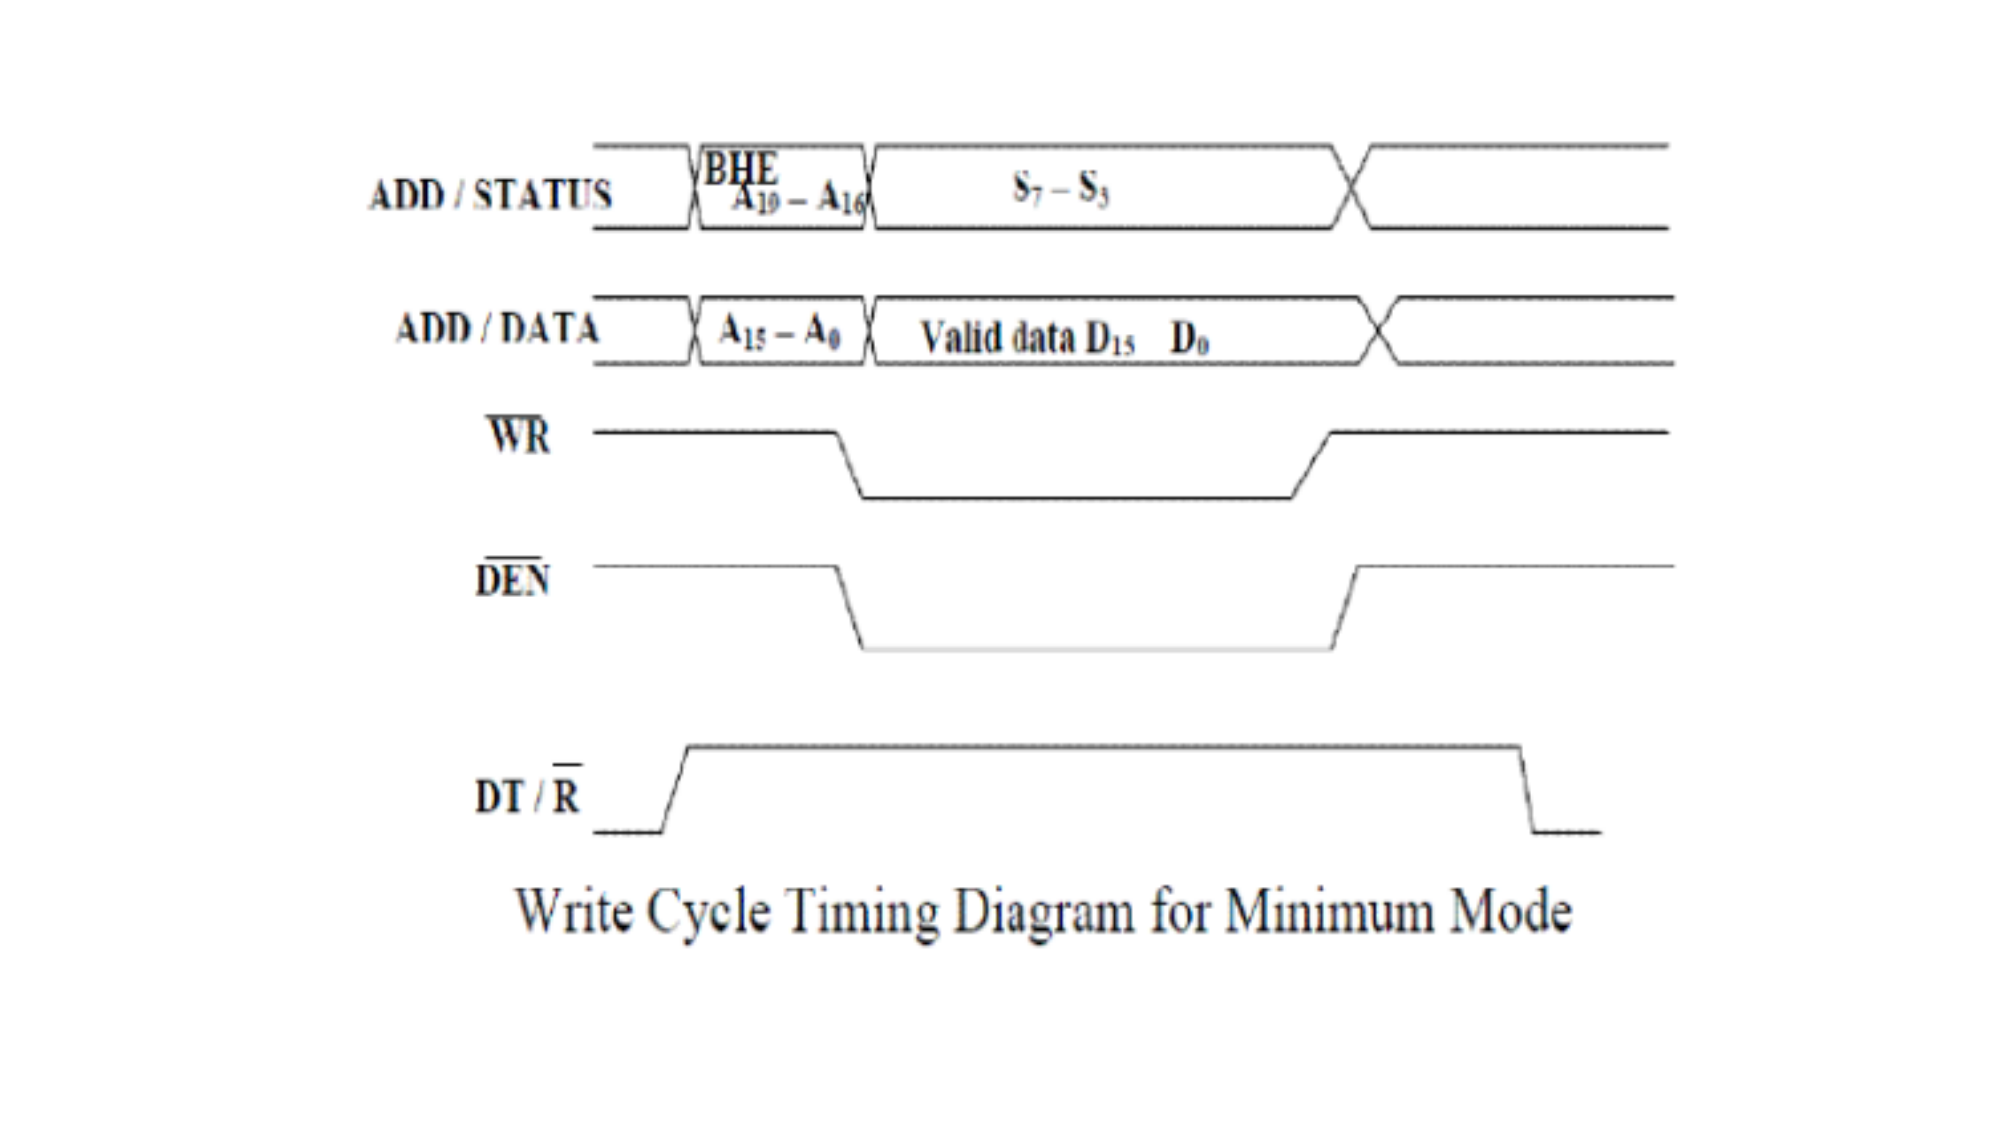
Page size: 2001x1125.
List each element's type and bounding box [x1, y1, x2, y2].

picture [365, 109, 1693, 960]
